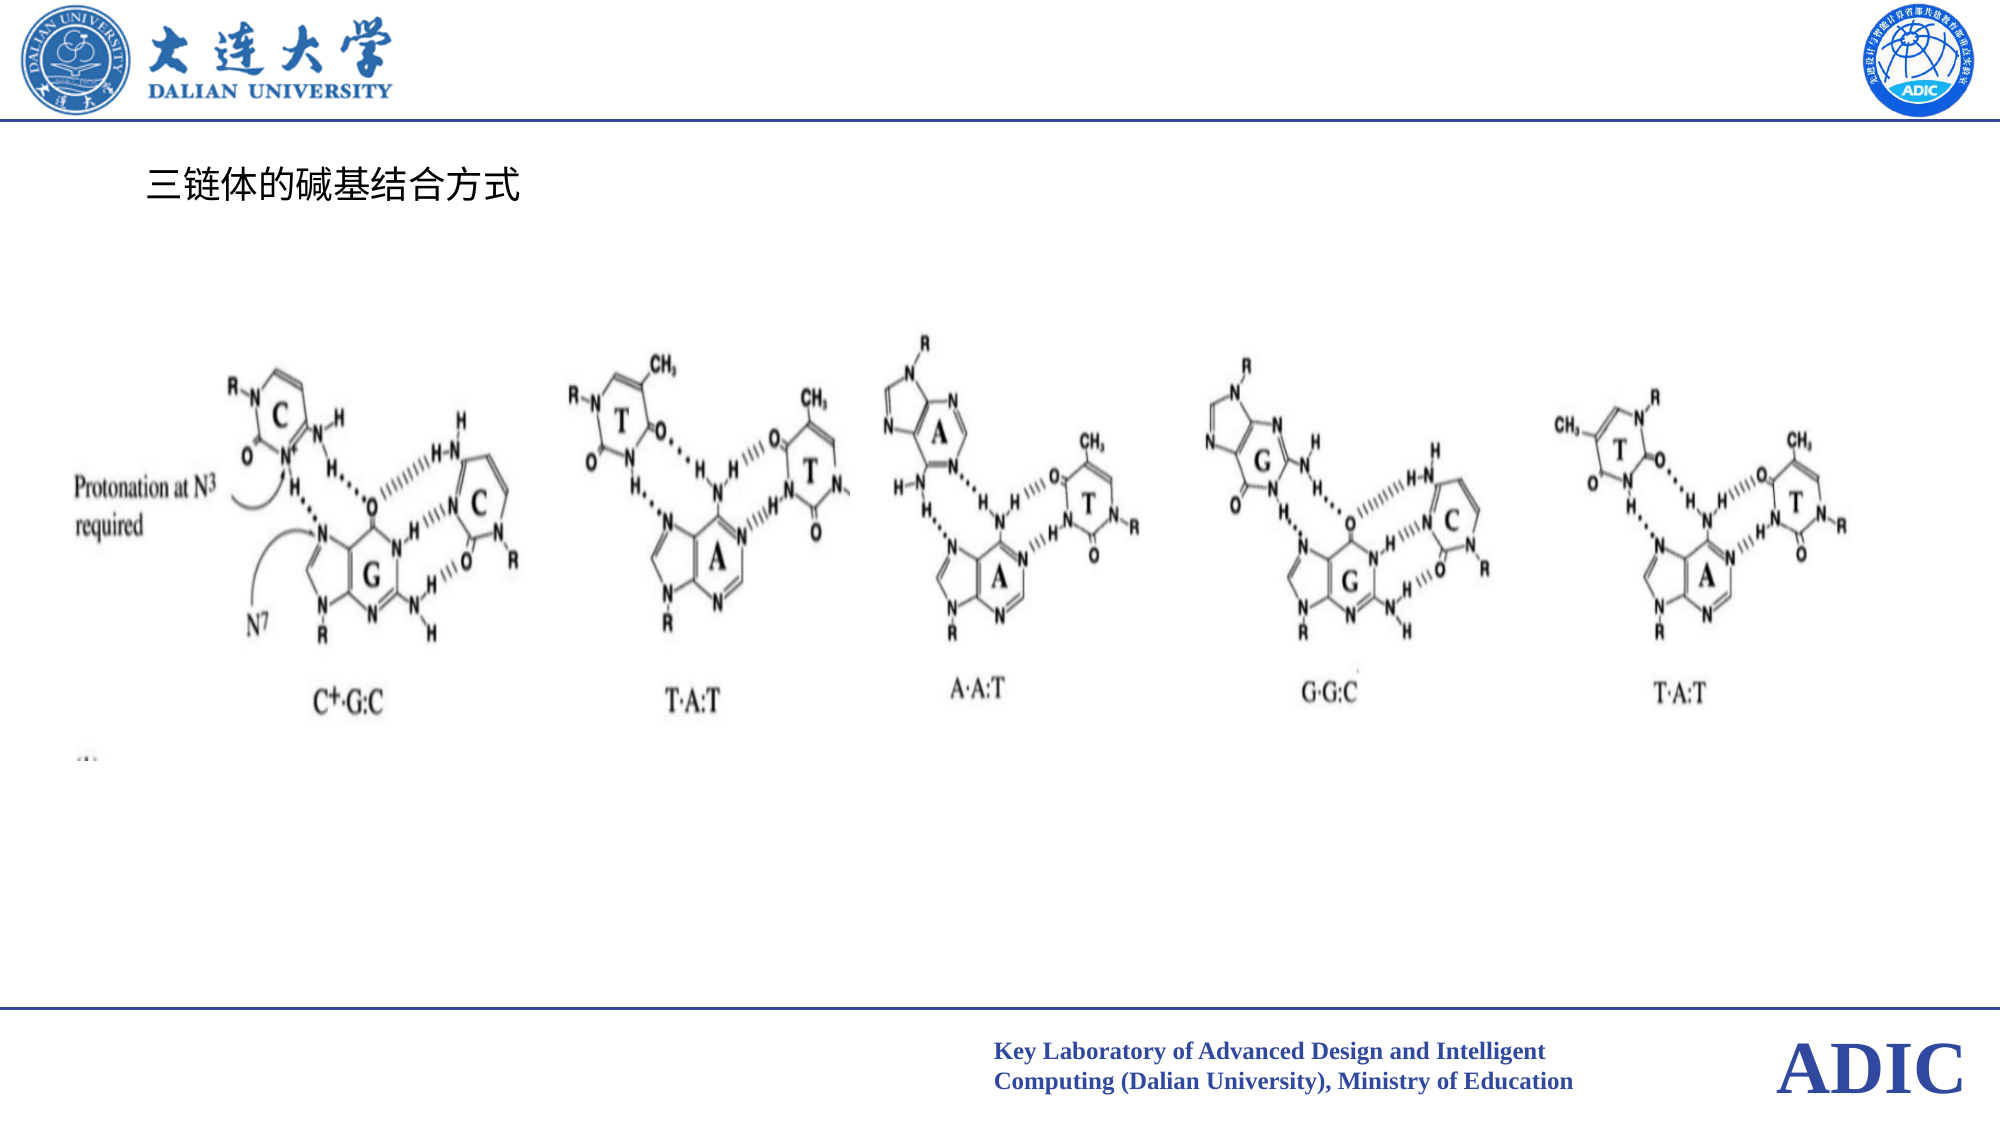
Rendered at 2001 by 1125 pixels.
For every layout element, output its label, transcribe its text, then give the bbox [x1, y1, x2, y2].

picture [0, 121, 417, 125]
picture [0, 0, 417, 120]
picture [65, 305, 1873, 761]
picture [1859, 0, 1978, 120]
text_box Key Laboratory of Advanced Design and Intelligent Computing (Dalian University), Ministry of Education [979, 1027, 1749, 1103]
text_box 三链体的碱基结合方式 [131, 154, 576, 214]
text_box ADIC [1751, 1011, 1993, 1117]
